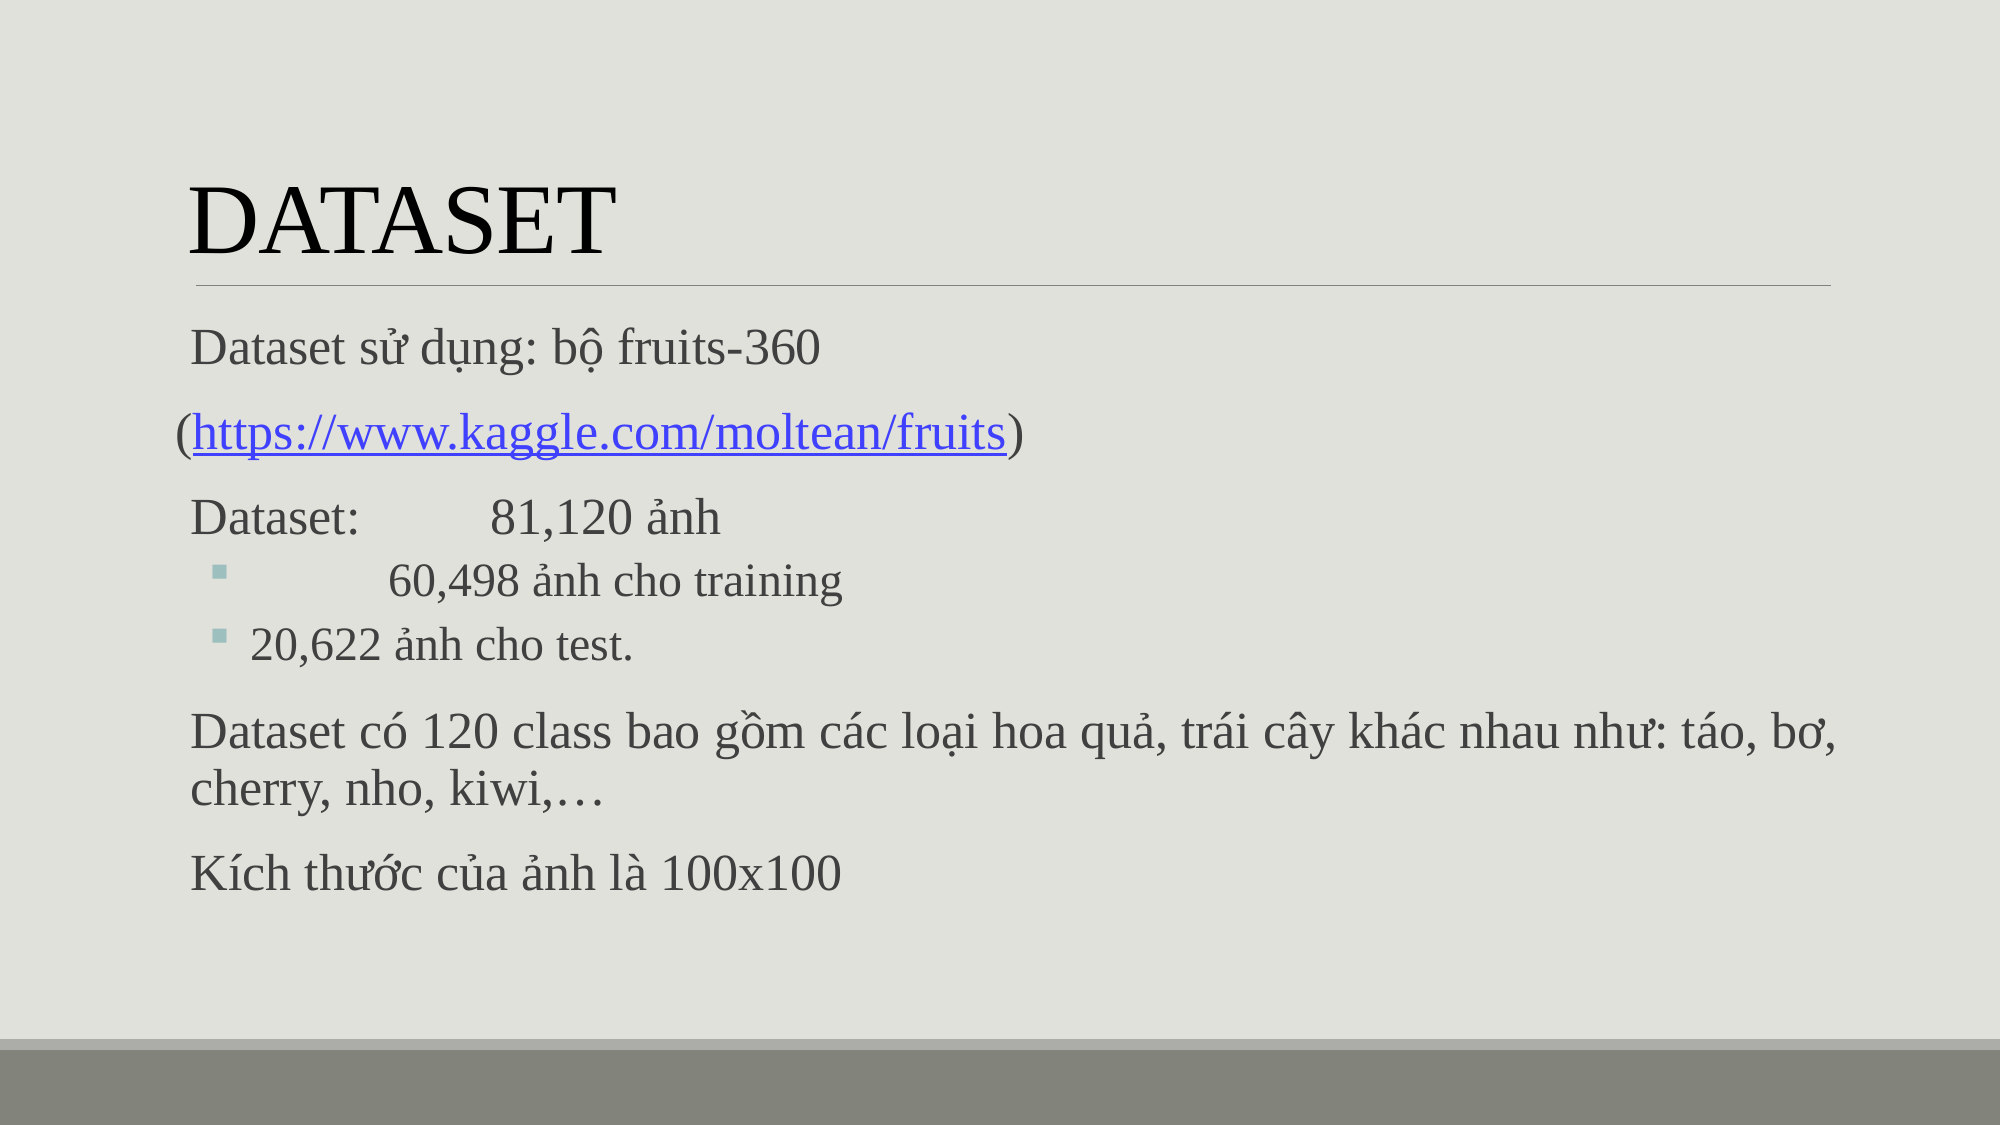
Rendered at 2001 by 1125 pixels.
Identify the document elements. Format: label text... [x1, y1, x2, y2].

title DATASET [172, 165, 1635, 282]
list Dataset sử dụng: bộ fruits-360 (https://www.kaggle.com/moltean/fruits) Dataset: 81,120 ảnh 60,498 ảnh cho training 20,622 ảnh cho test. Dataset có 120 class bao gồm các loại hoa quả, trái cây khác nhau như: táo, bơ, cherry, nho, kiwi,… Kích thước của ảnh là 100x100 [160, 311, 1922, 1125]
